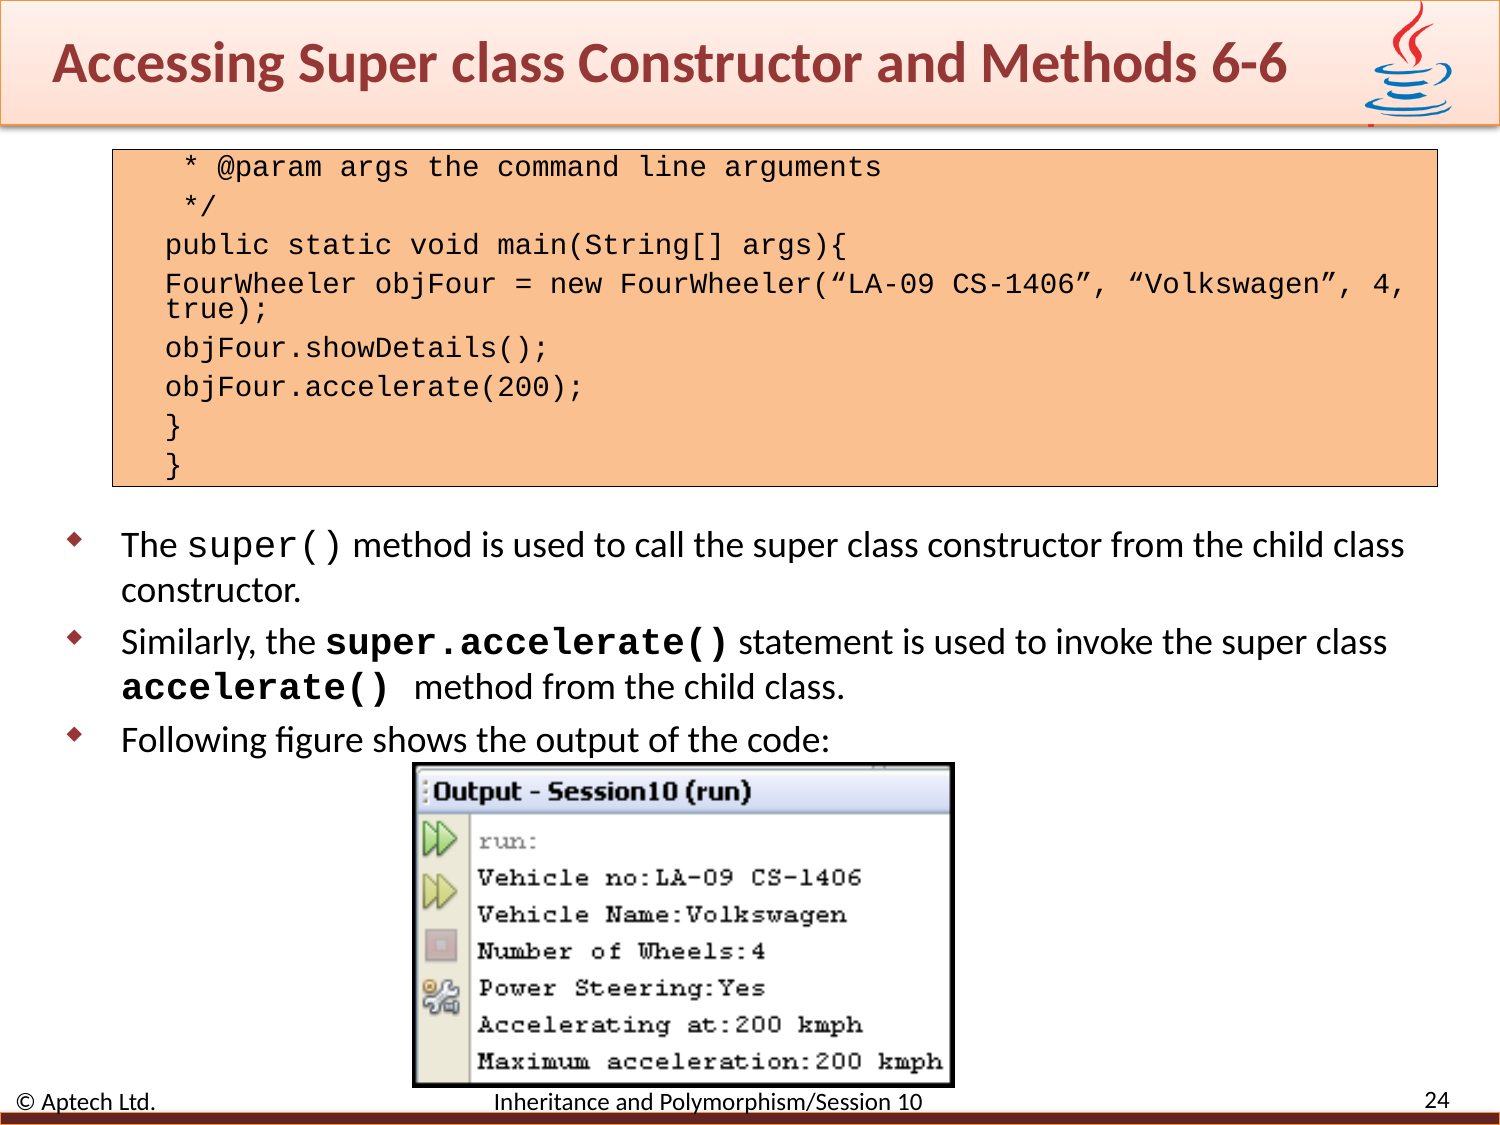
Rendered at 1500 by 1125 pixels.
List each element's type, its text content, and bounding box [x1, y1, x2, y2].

text_box * @param args the command line arguments */ public static void main(String[] args){ FourWheeler objFour = new FourWheeler(“LA-09 CS-1406”, “Volkswagen”, 4, true); objFour.showDetails(); objFour.accelerate(200); } } [112, 149, 1438, 487]
title Accessing Super class Constructor and Methods 6-6 [37, 24, 1313, 93]
footer © Aptech Ltd. Inheritance and Polymorphism/Session 10 [0, 1087, 1325, 1113]
picture [1362, 0, 1454, 127]
picture [412, 762, 956, 1088]
text_box The super() method is used to call the super class constructor from the child class constructor. Similarly, the super.accelerate() statement is used to invoke the super class accelerate() method from the child class. Following figure shows the output of the code: [49, 512, 1463, 800]
slide_number 24 [1337, 1084, 1465, 1113]
